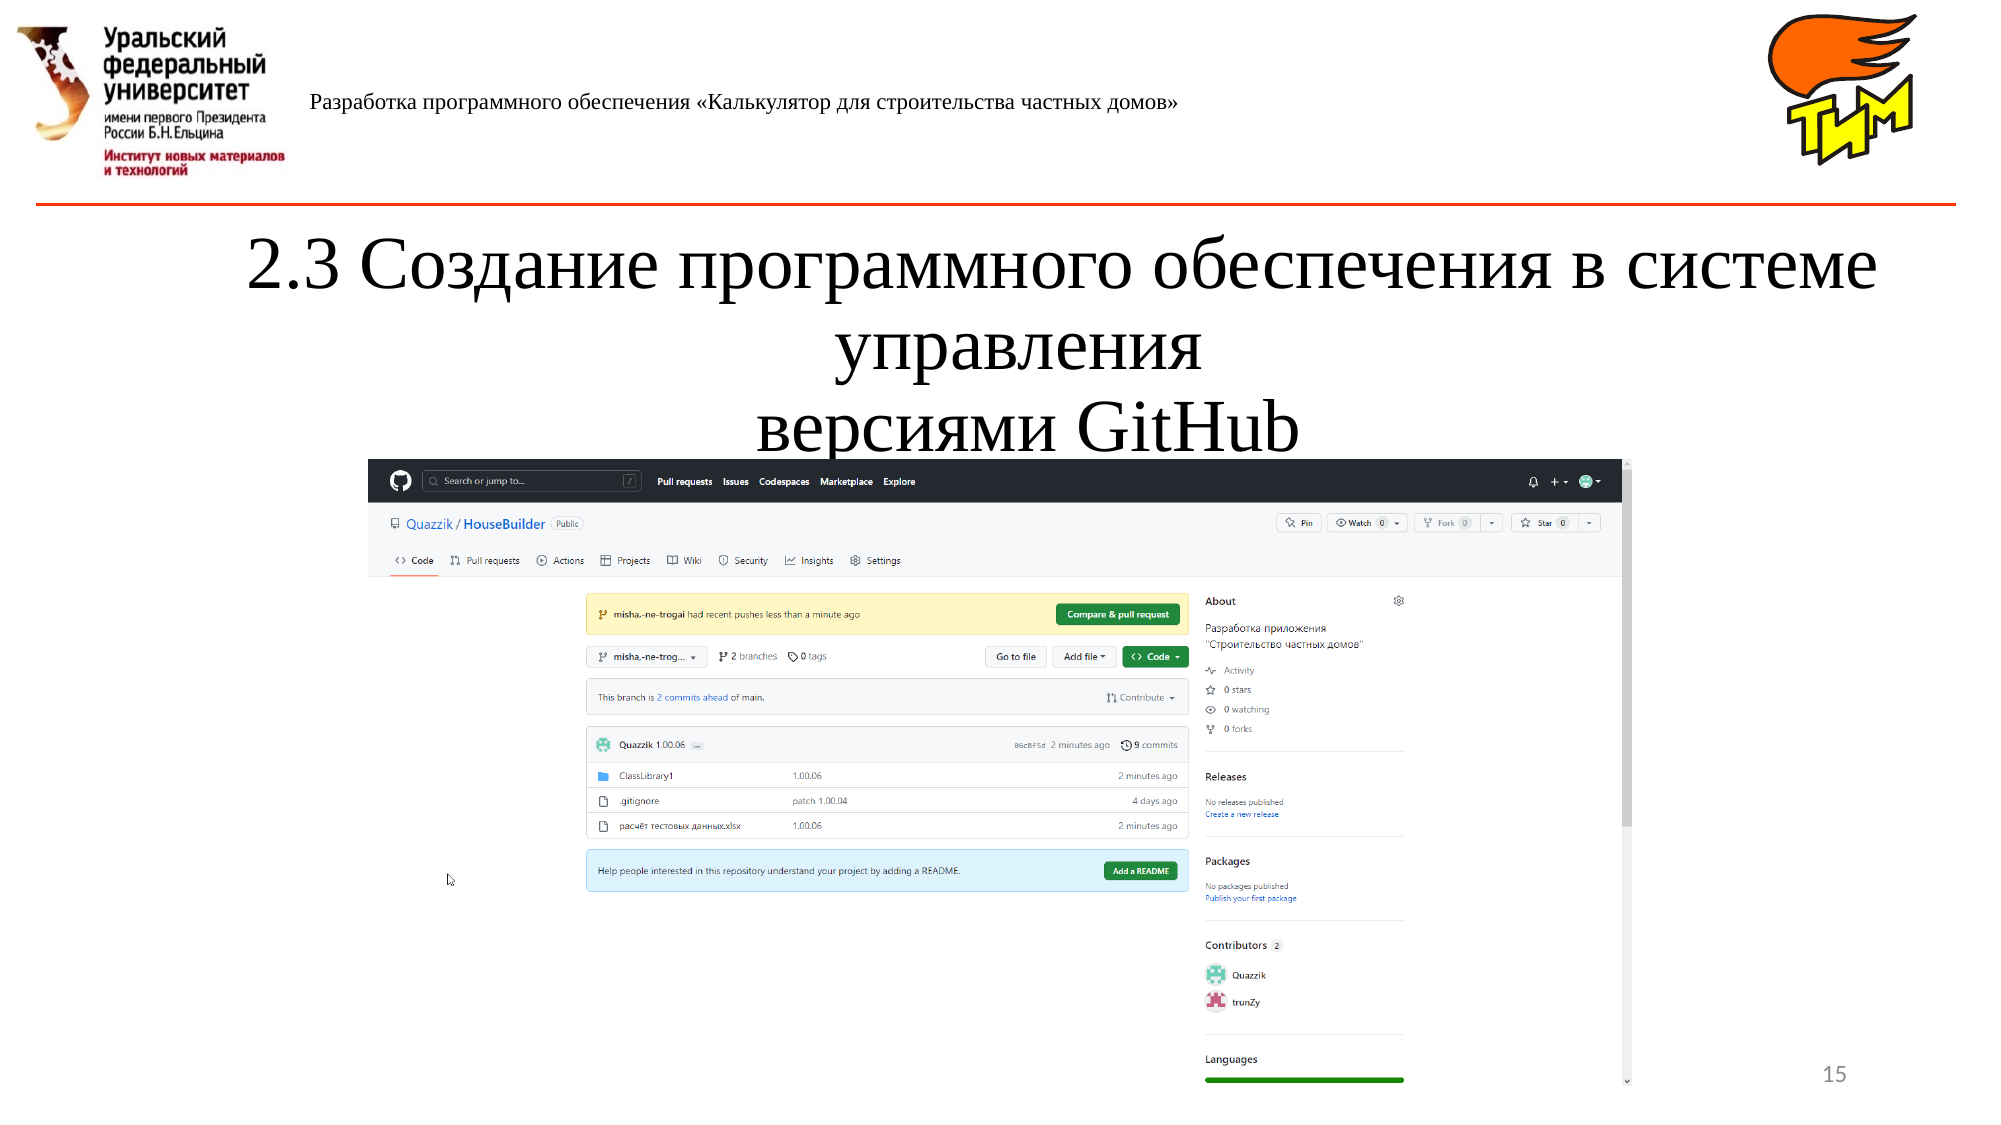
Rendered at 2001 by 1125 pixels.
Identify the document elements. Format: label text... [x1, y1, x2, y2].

title 2.3 Создание программного обеспечения в системе управления версиями GitHub [101, 229, 1956, 463]
slide_number 15 [1412, 1042, 1863, 1103]
picture [368, 459, 1632, 1086]
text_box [14, 14, 1956, 205]
